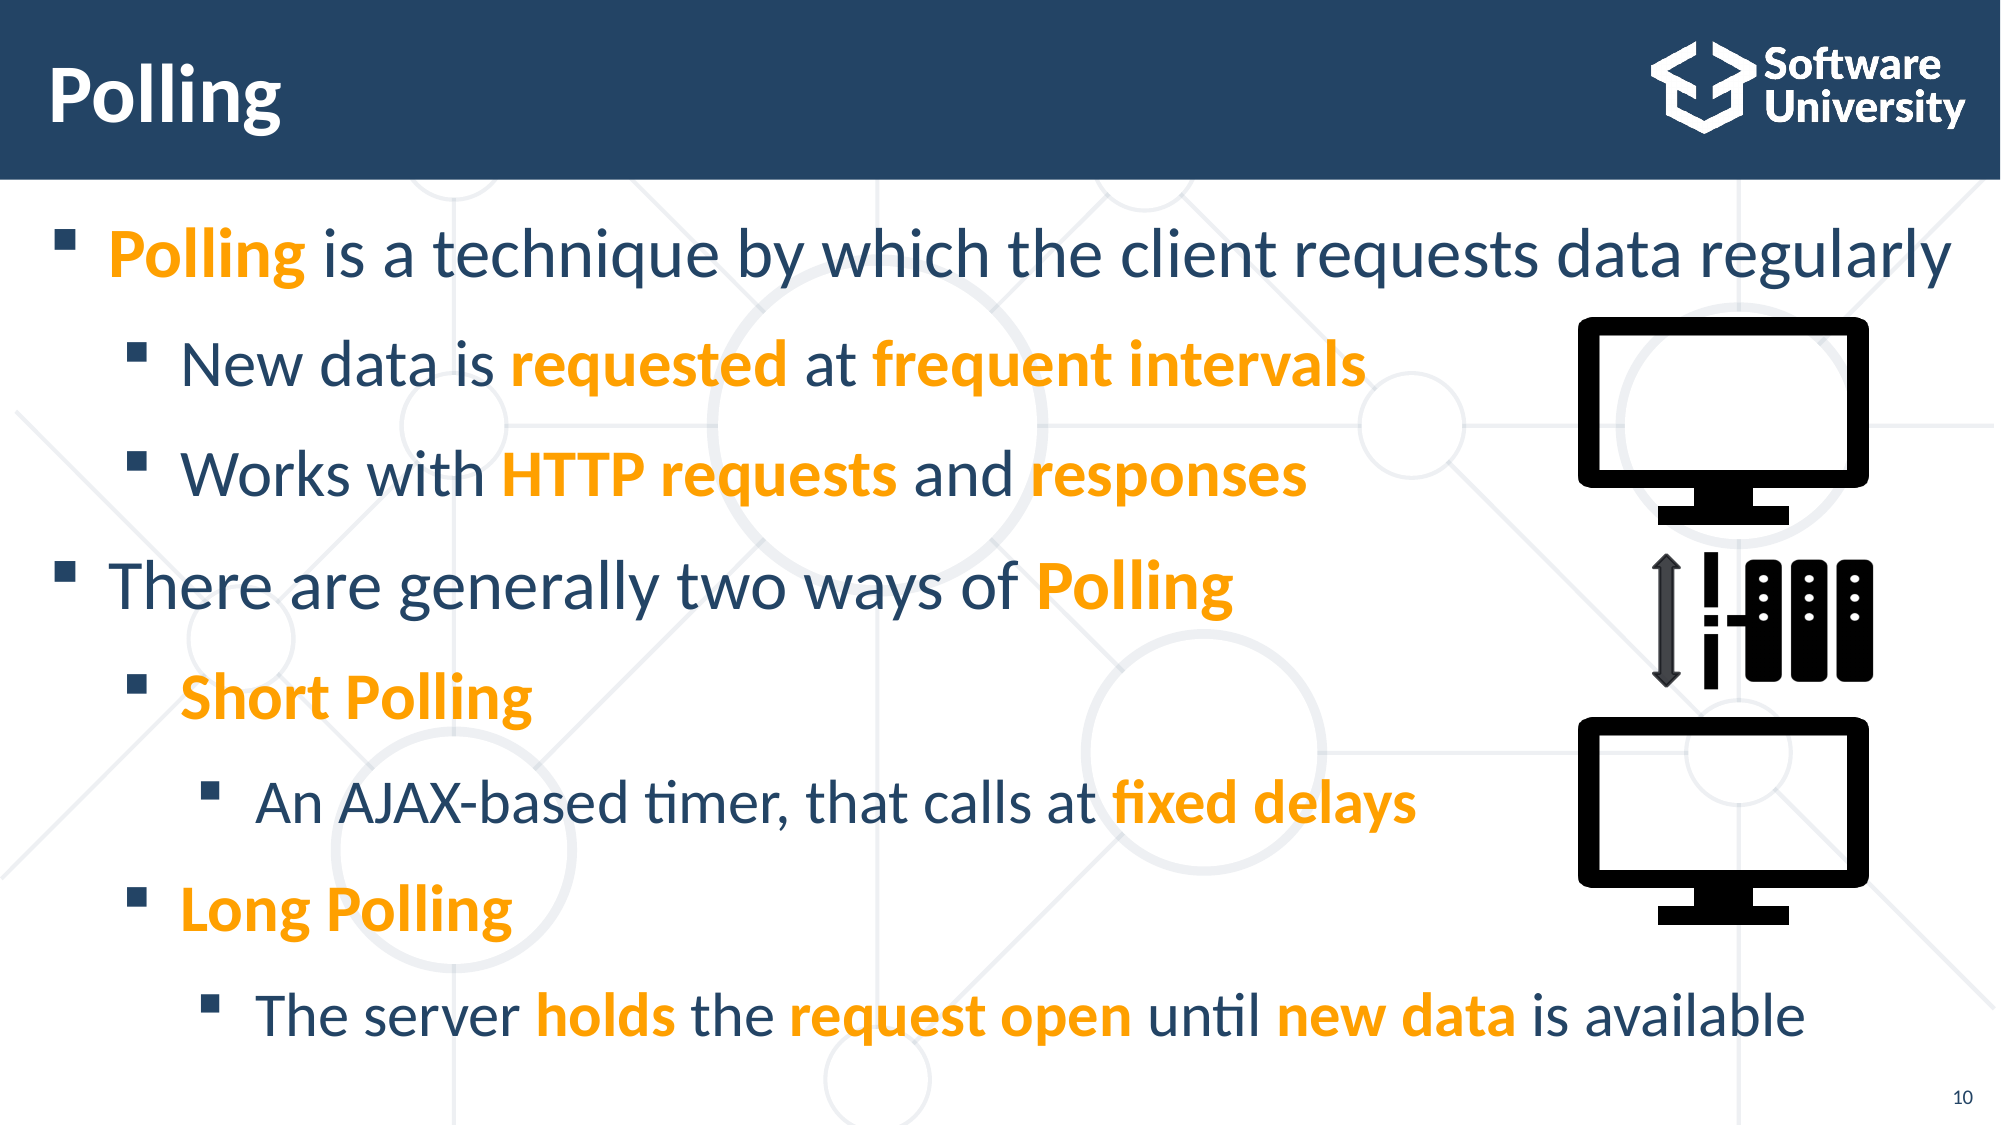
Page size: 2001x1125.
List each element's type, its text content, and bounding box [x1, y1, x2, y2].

slide_number 10 [1927, 1067, 1989, 1117]
title Polling [31, 16, 1625, 162]
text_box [1548, 274, 1898, 967]
list Polling is a technique by which the client requests data regularly New data is requested at frequent intervals Works with HTTP requests and responses There are generally two ways of Polling Short Polling An AJAX-based timer, that calls at fixed delays Long Polling The server holds the request open until new data is available [31, 196, 1987, 1084]
picture [1651, 41, 1966, 134]
